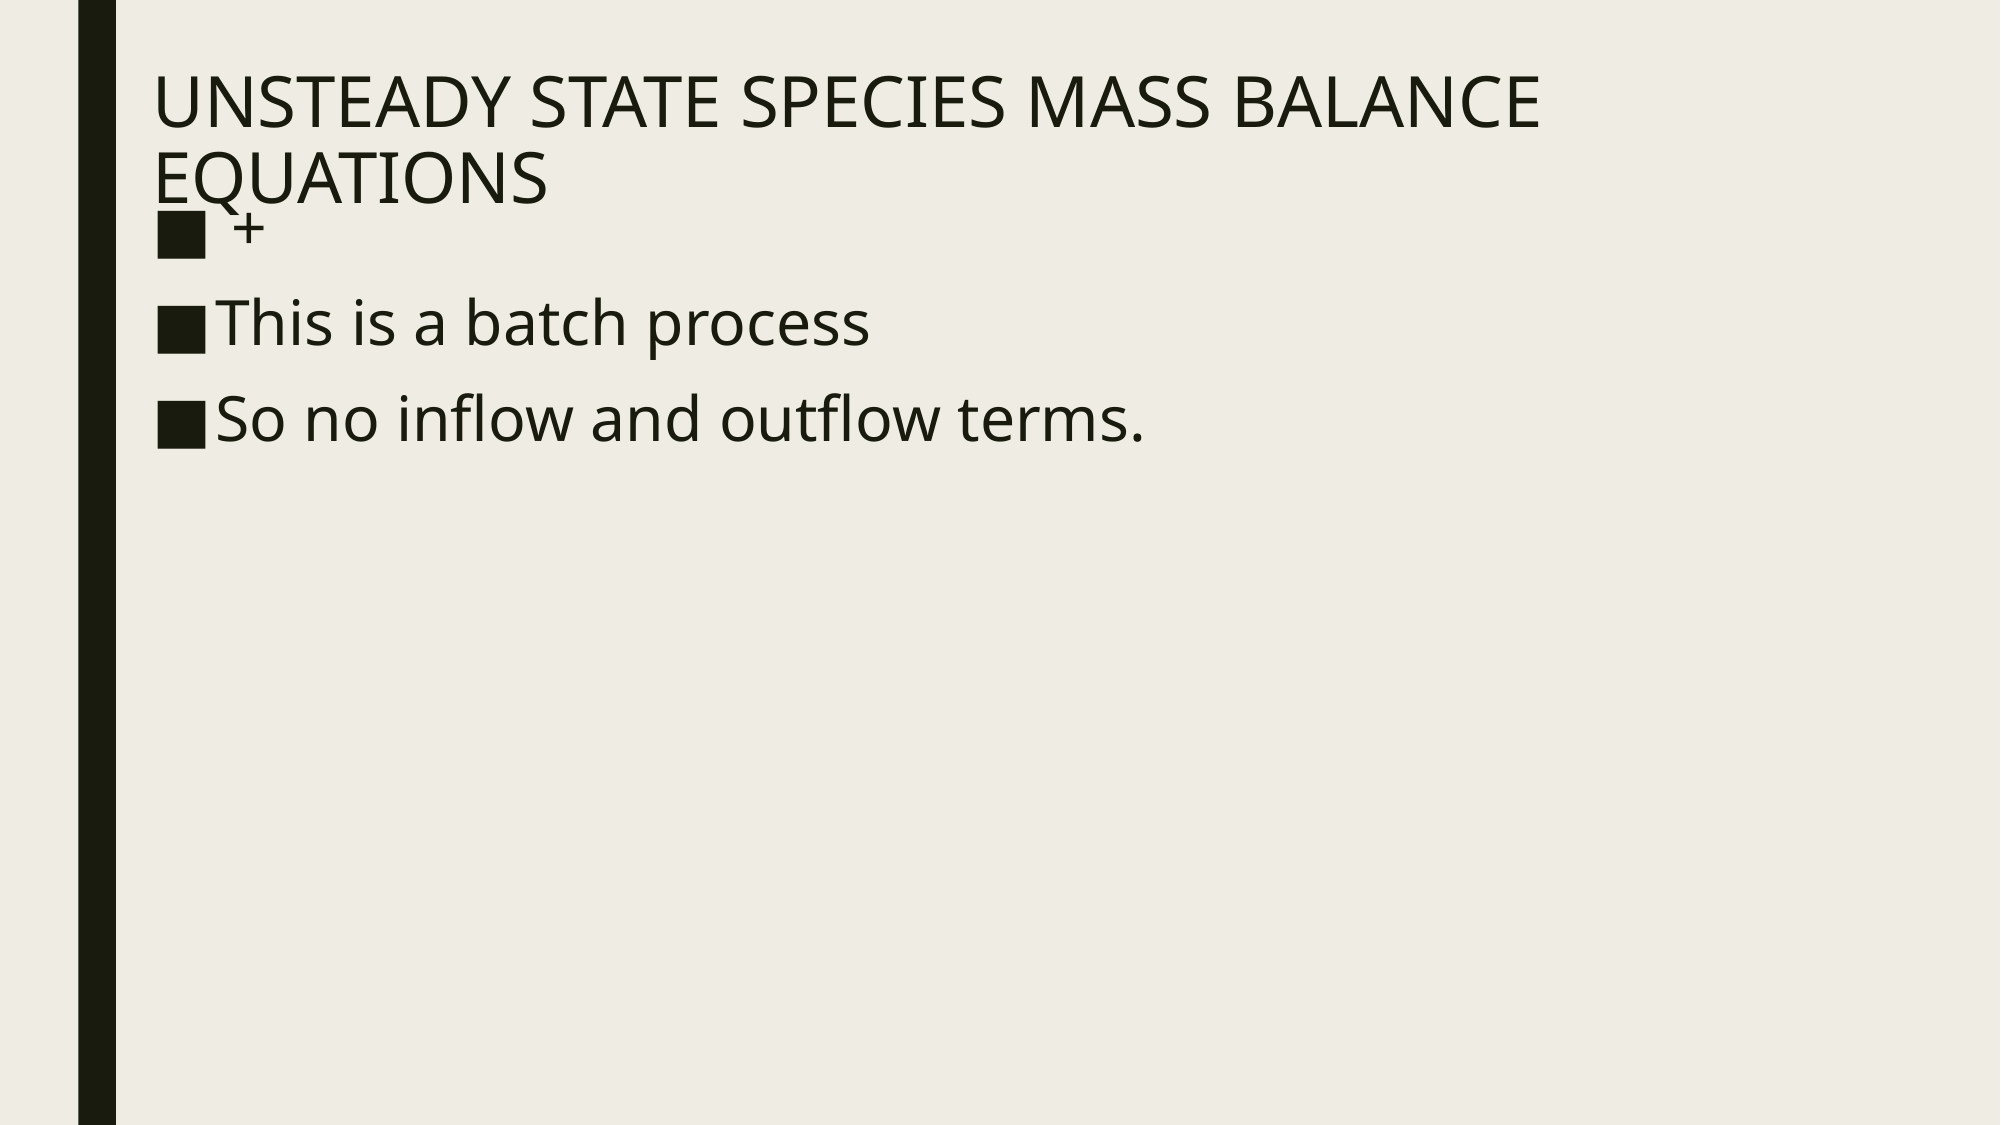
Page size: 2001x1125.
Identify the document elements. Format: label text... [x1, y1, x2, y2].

title UNSTEADY STATE SPECIES MASS BALANCE EQUATIONS [137, 59, 1863, 215]
